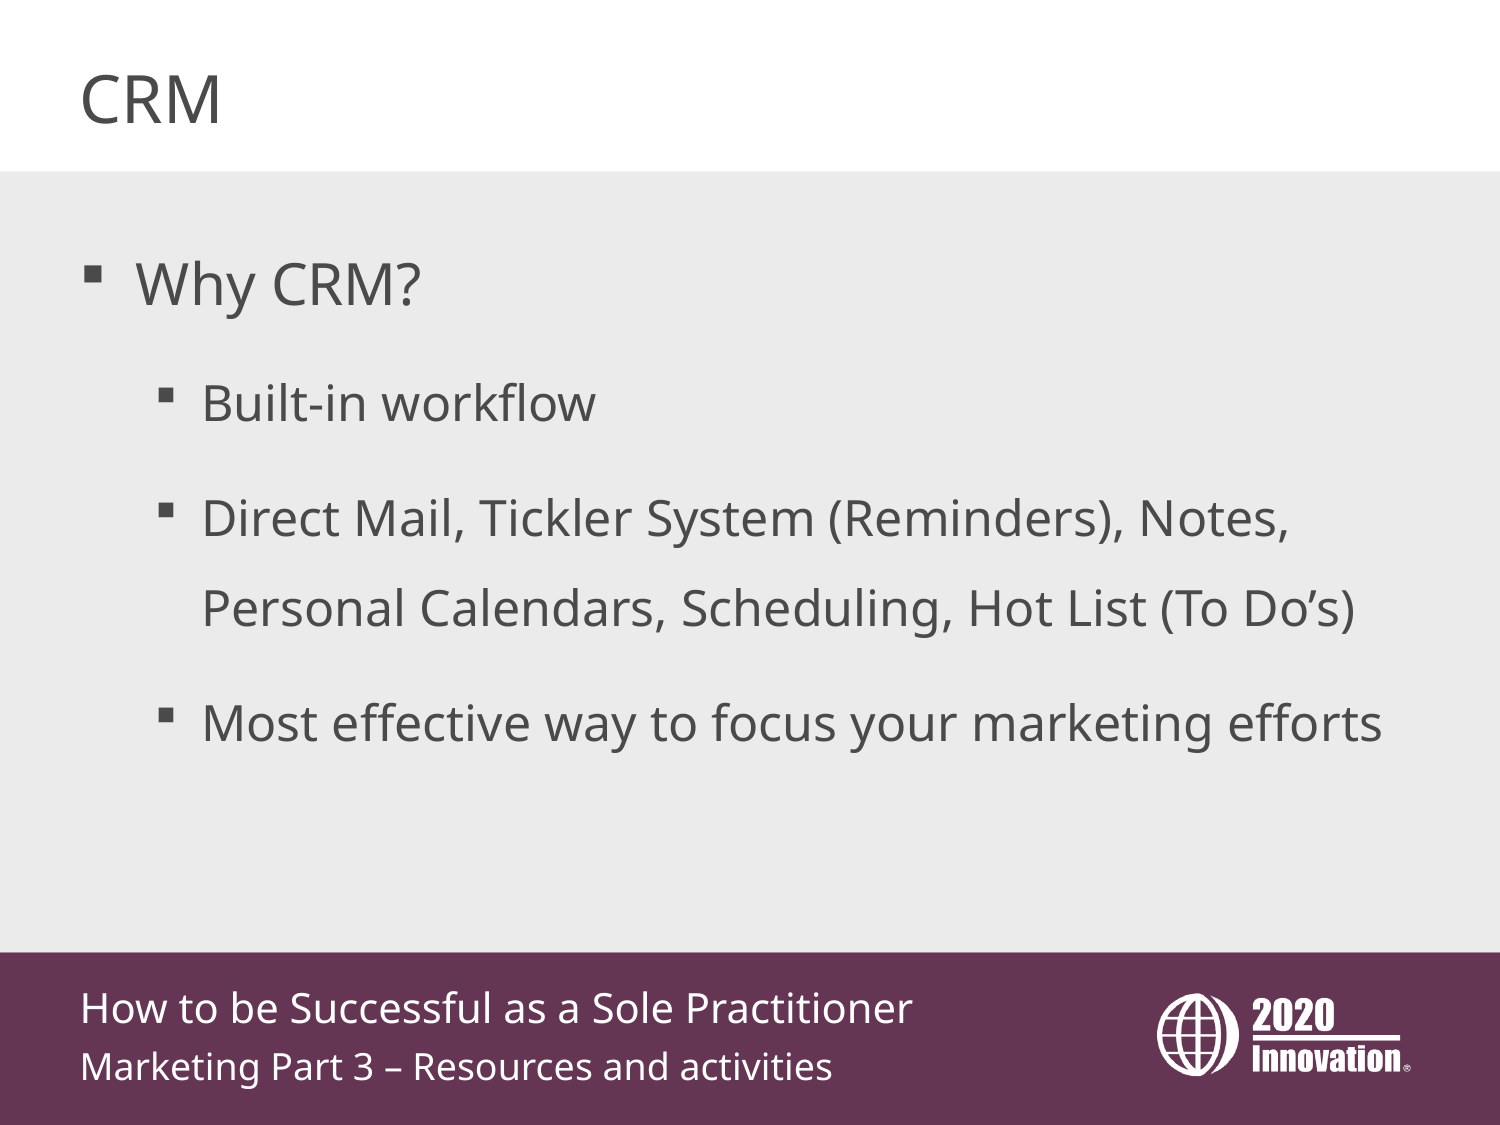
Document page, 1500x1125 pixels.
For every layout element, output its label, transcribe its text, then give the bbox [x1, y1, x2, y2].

list Why CRM? Built-in workflow Direct Mail, Tickler System (Reminders), Notes, Personal Calendars, Scheduling, Hot List (To Do’s) Most effective way to focus your marketing efforts [64, 236, 1435, 874]
title CRM [64, 45, 1435, 149]
picture [1126, 975, 1441, 1094]
